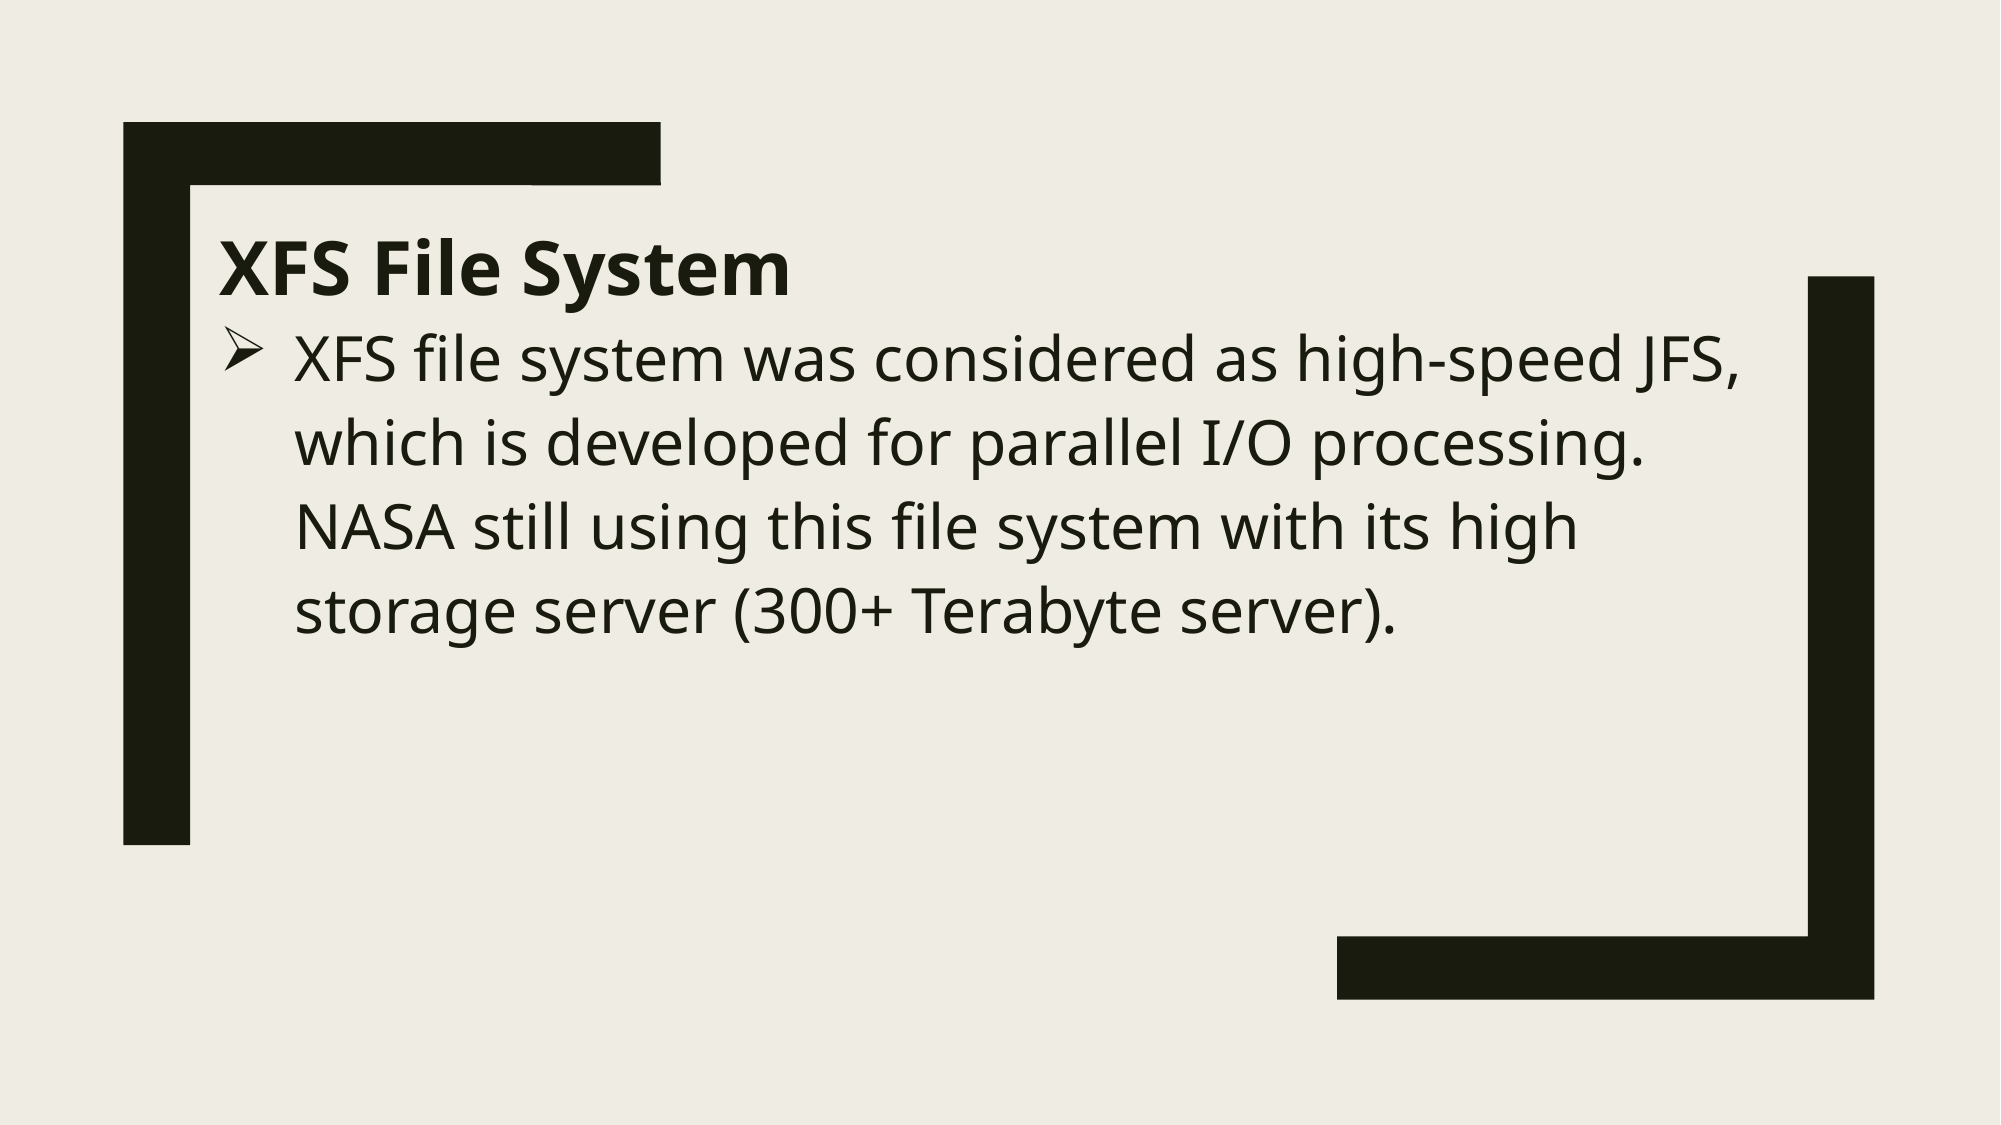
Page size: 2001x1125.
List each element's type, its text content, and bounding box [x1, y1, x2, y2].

subtitle XFS File System XFS file system was considered as high-speed JFS, which is developed for parallel I/O processing. NASA still using this file system with its high storage server (300+ Terabyte server). [204, 202, 1787, 924]
